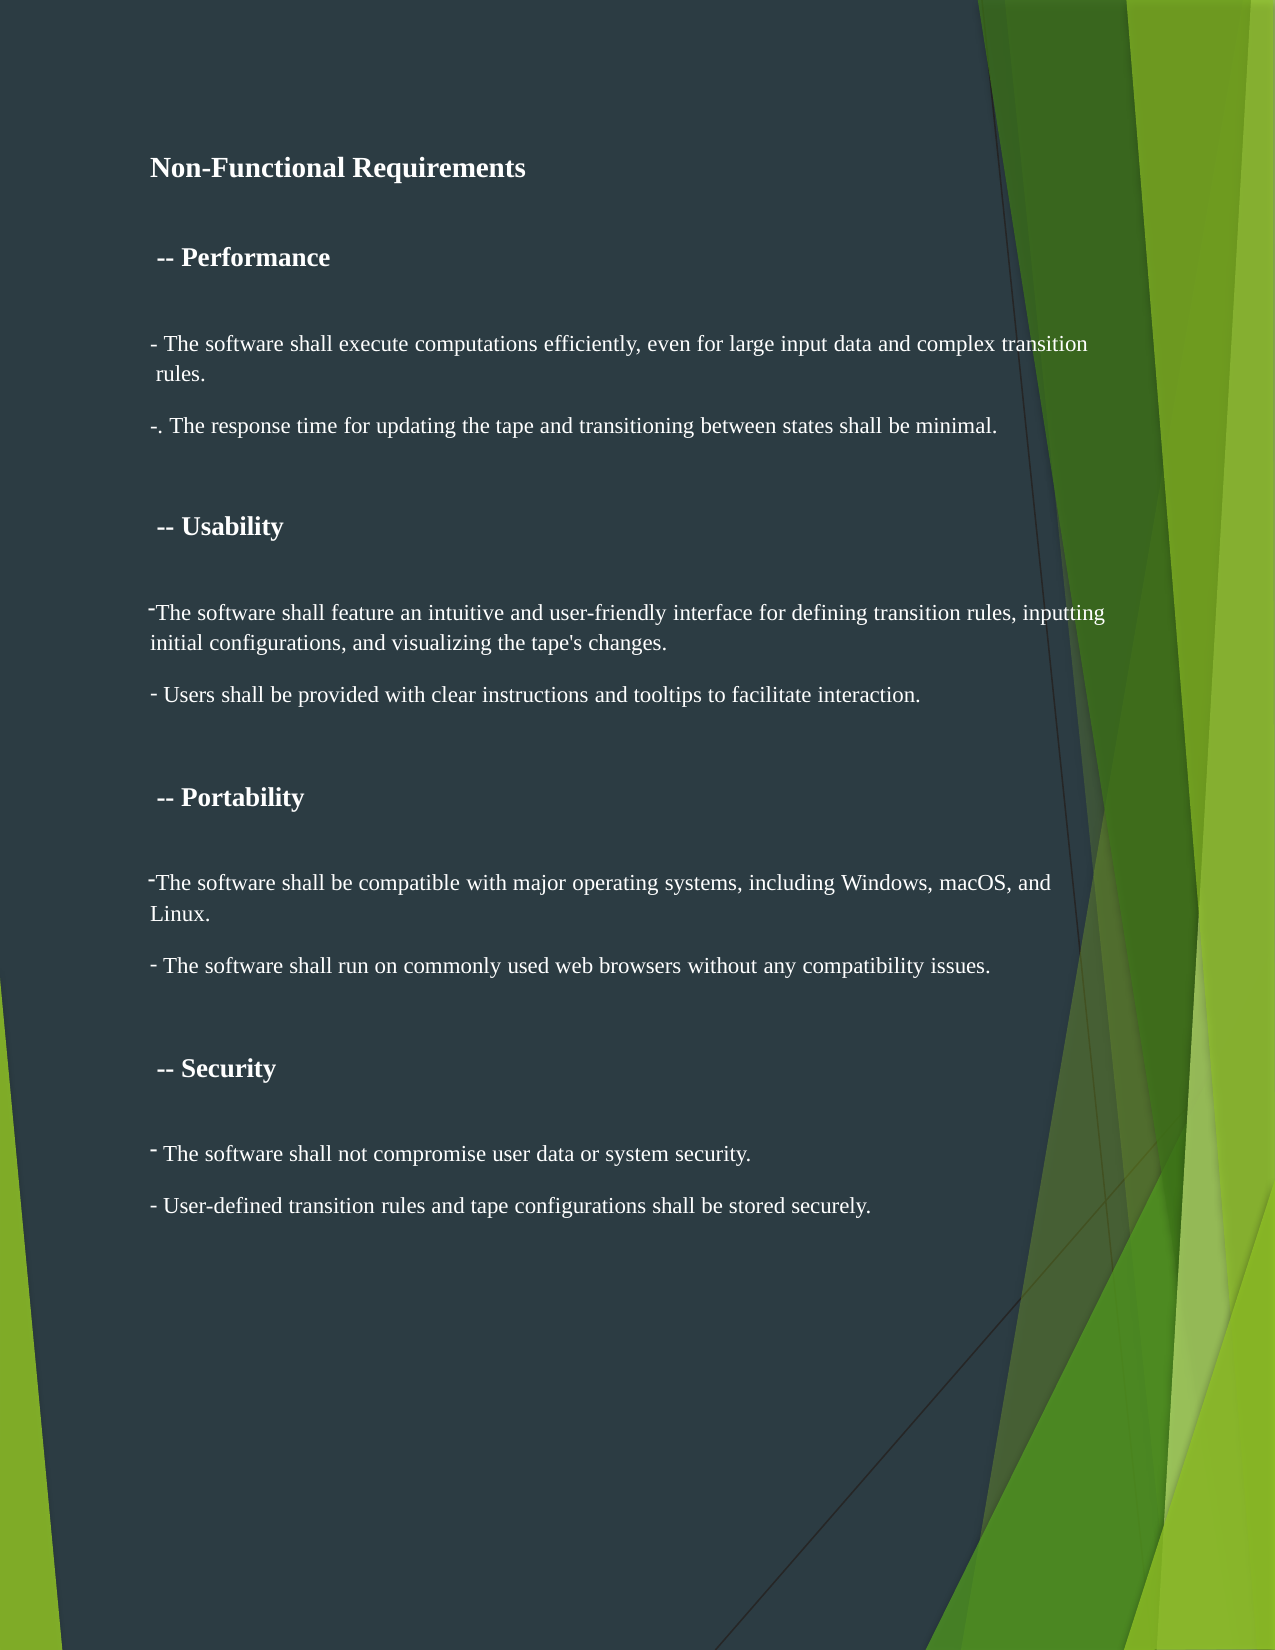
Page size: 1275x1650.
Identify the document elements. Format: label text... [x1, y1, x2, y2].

text_box Non-Functional Requirements -- Performance - The software shall execute computations efficiently, even for large input data and complex transition rules. -. The response time for updating the tape and transitioning between states shall be minimal. [147, 145, 1091, 438]
text_box -- Security The software shall not compromise user data or system security. User-defined transition rules and tape configurations shall be stored securely. [147, 1047, 875, 1219]
text_box -- Usability The software shall feature an intuitive and user-friendly interface for defining transition rules, inputting initial configurations, and visualizing the tape's changes. Users shall be provided with clear instructions and tooltips to facilitate interaction. [147, 506, 1114, 707]
text_box -- Portability The software shall be compatible with major operating systems, including Windows, macOS, and Linux. The software shall run on commonly used web browsers without any compatibility issues. [147, 777, 1061, 978]
